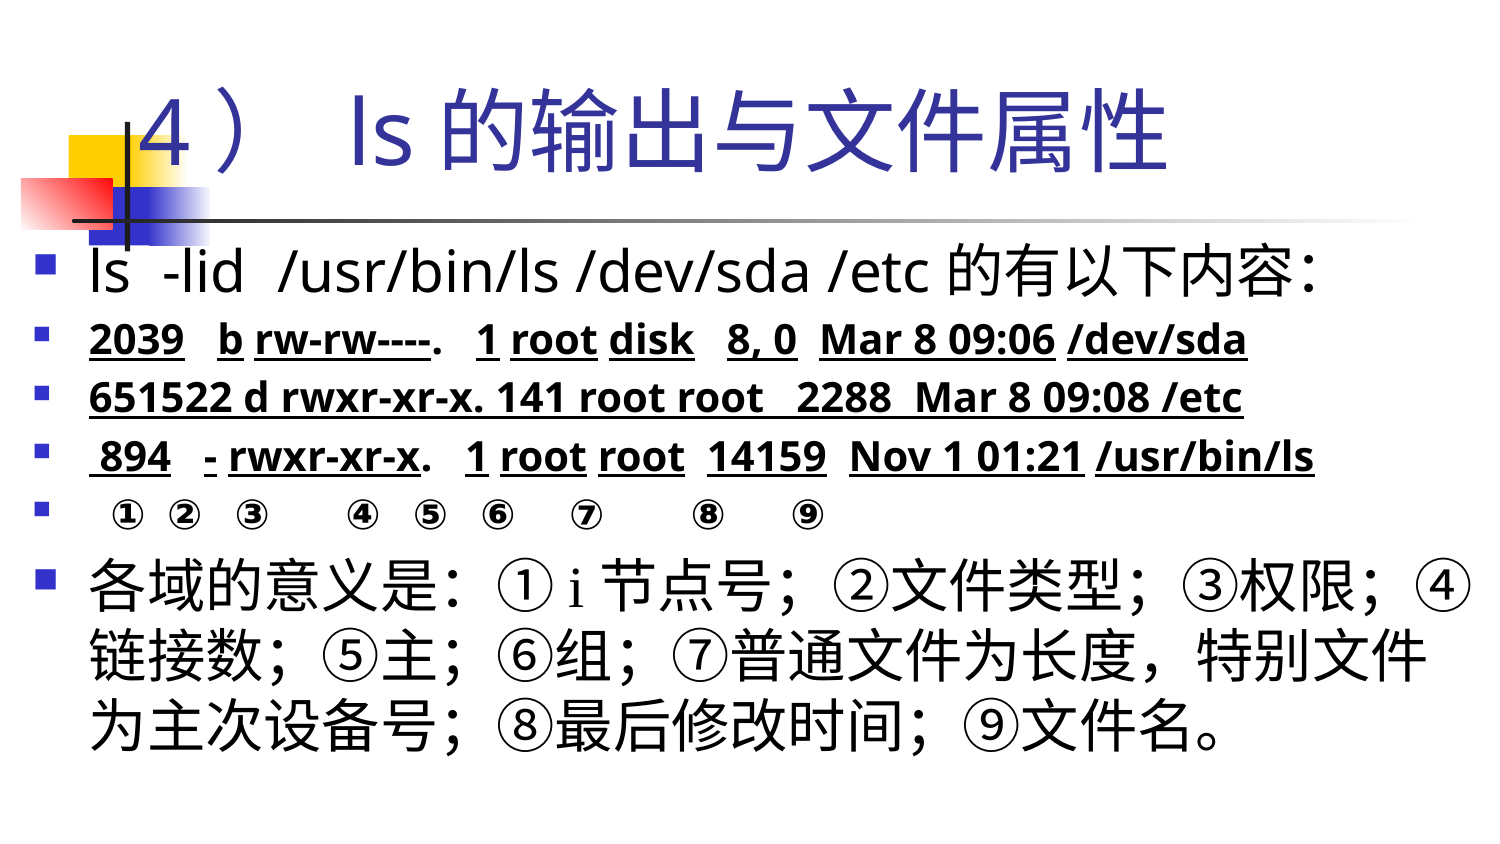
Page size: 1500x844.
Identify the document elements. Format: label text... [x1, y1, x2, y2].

title 4） ls的输出与文件属性 [123, 49, 1462, 192]
list ls -lid /usr/bin/ls /dev/sda /etc的有以下内容： 2039 b rw-rw----. 1 root disk 8, 0 Mar 8 09:06 /dev/sda 651522 d rwxr-xr-x. 141 root root 2288 Mar 8 09:08 /etc 894 - rwxr-xr-x. 1 root root 14159 Nov 1 01:21 /usr/bin/ls ① ② ③ ④ ⑤ ⑥ ⑦ ⑧ ⑨ 各域的意义是：①i节点号；②文件类型；③权限；④链接数；⑤主；⑥组；⑦普通文件为长度，特别文件为主次设备号；⑧最后修改时间；⑨文件名。 [17, 226, 1500, 768]
